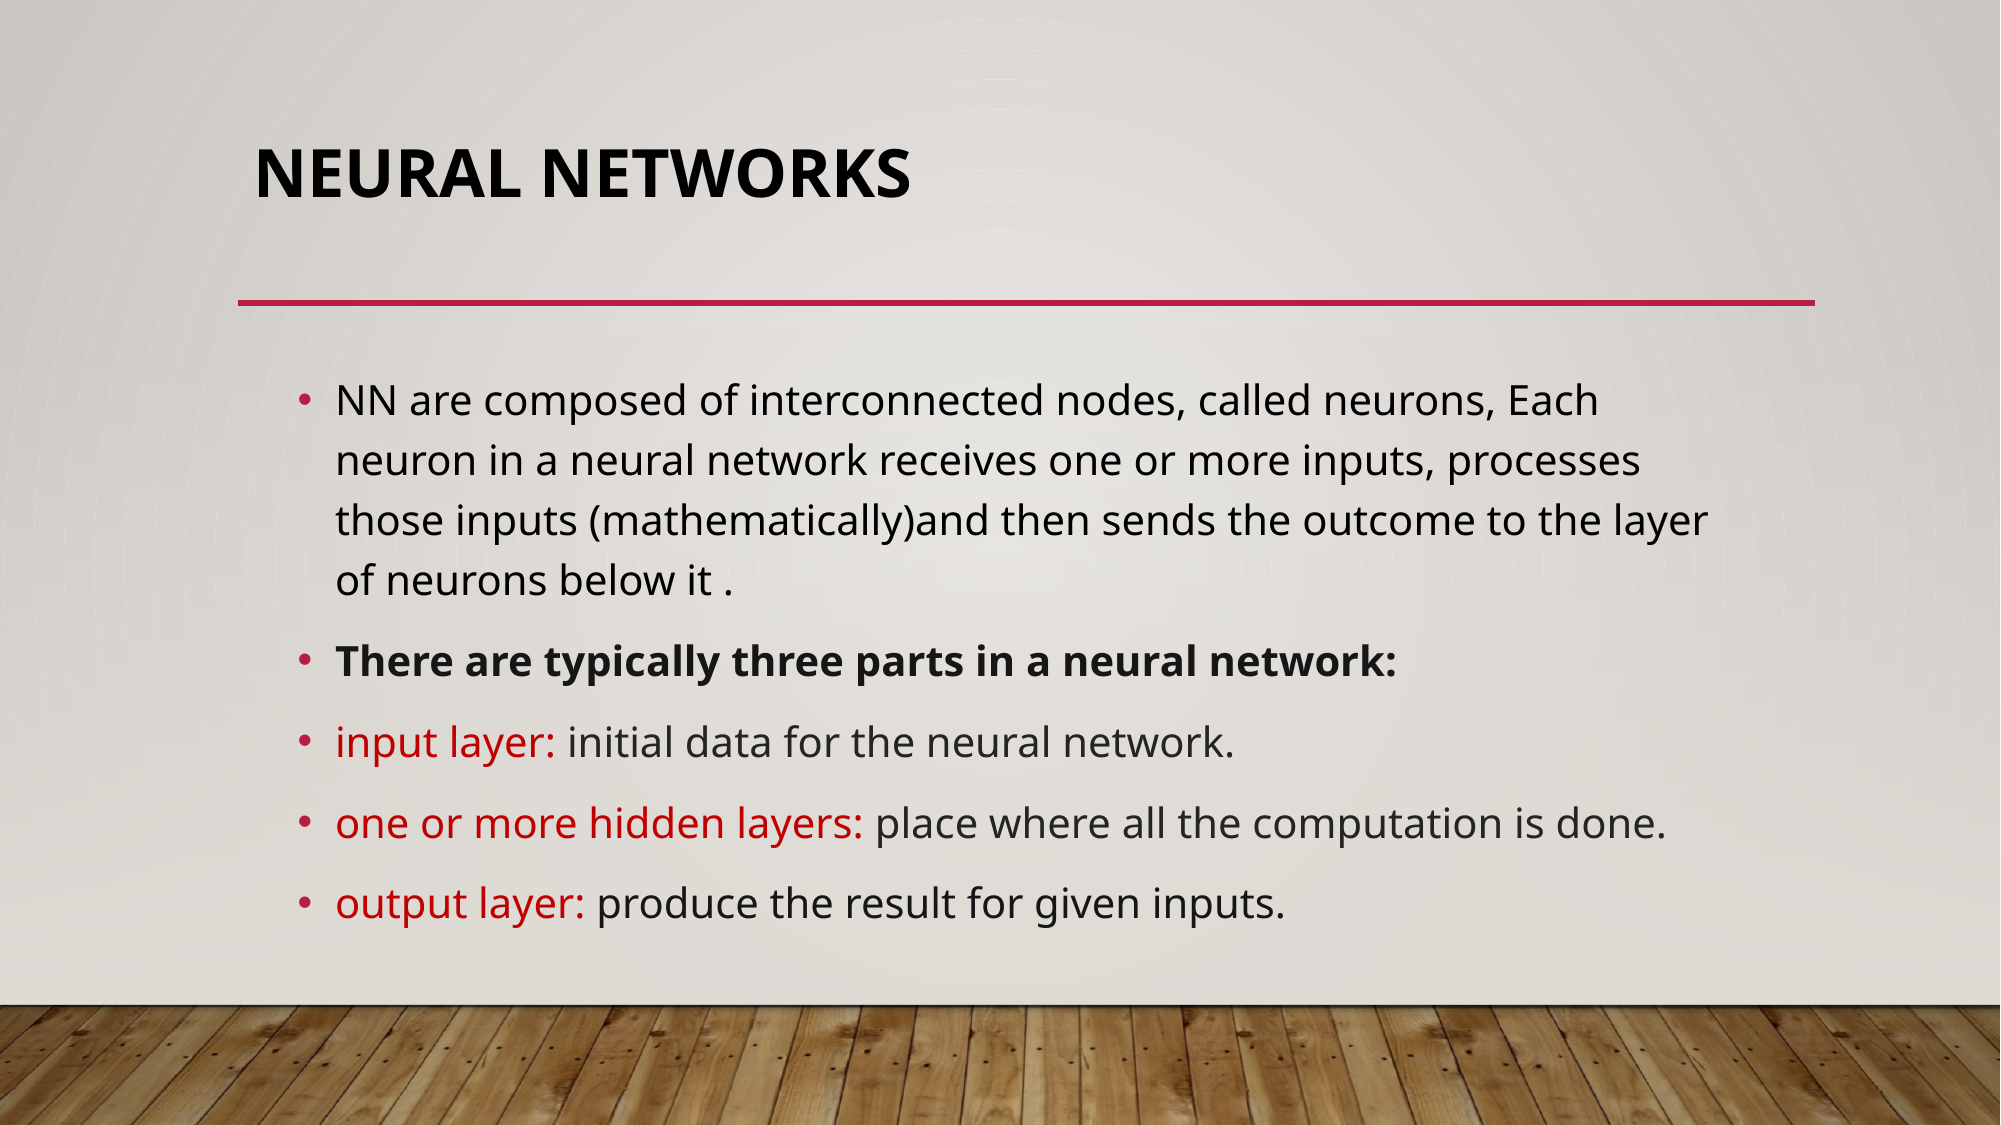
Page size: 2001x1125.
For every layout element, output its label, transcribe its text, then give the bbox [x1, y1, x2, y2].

title Neural Networks [238, 131, 1814, 305]
list NN are composed of interconnected nodes, called neurons, Each neuron in a neural network receives one or more inputs, processes those inputs (mathematically)and then sends the outcome to the layer of neurons below it . There are typically three parts in a neural network: input layer: initial data for the neural network. one or more hidden layers: place where all the computation is done. output layer: produce the result for given inputs. [282, 356, 1745, 976]
picture [0, 1005, 2000, 1125]
